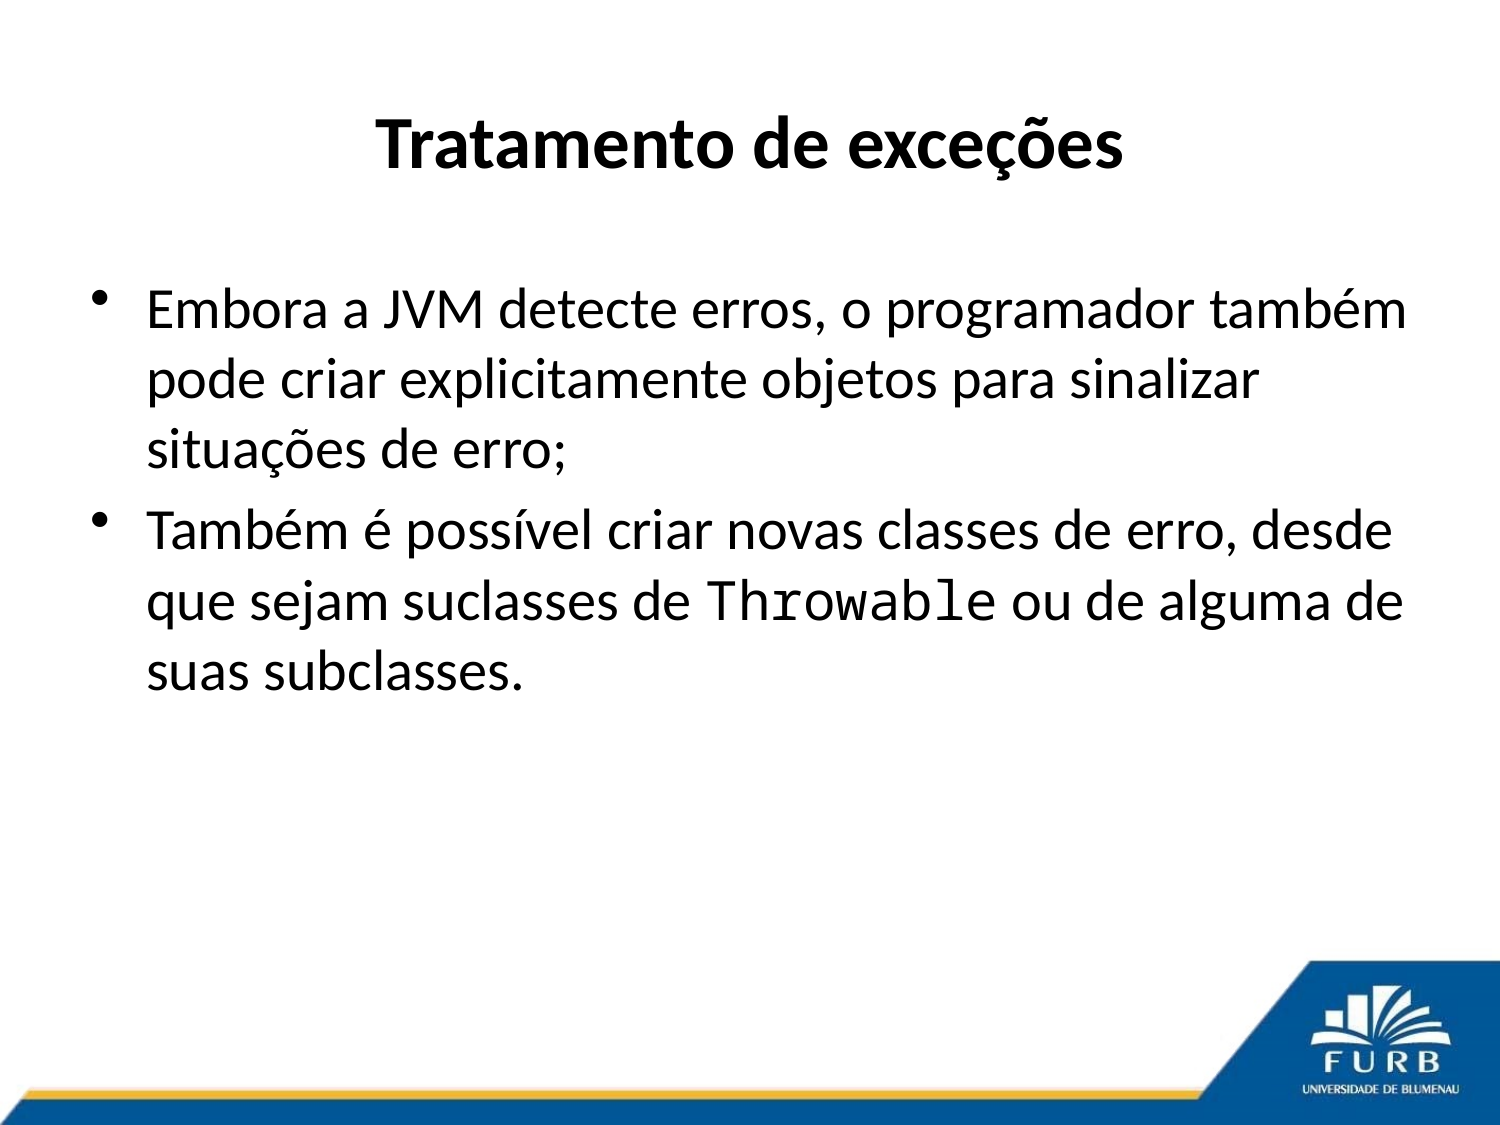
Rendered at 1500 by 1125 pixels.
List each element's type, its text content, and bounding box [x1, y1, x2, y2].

title Tratamento de exceções [75, 45, 1425, 233]
picture [0, 0, 1500, 1125]
list Embora a JVM detecte erros, o programador também pode criar explicitamente objetos para sinalizar situações de erro; Também é possível criar novas classes de erro, desde que sejam suclasses de Throwable ou de alguma de suas subclasses. [75, 262, 1425, 1083]
